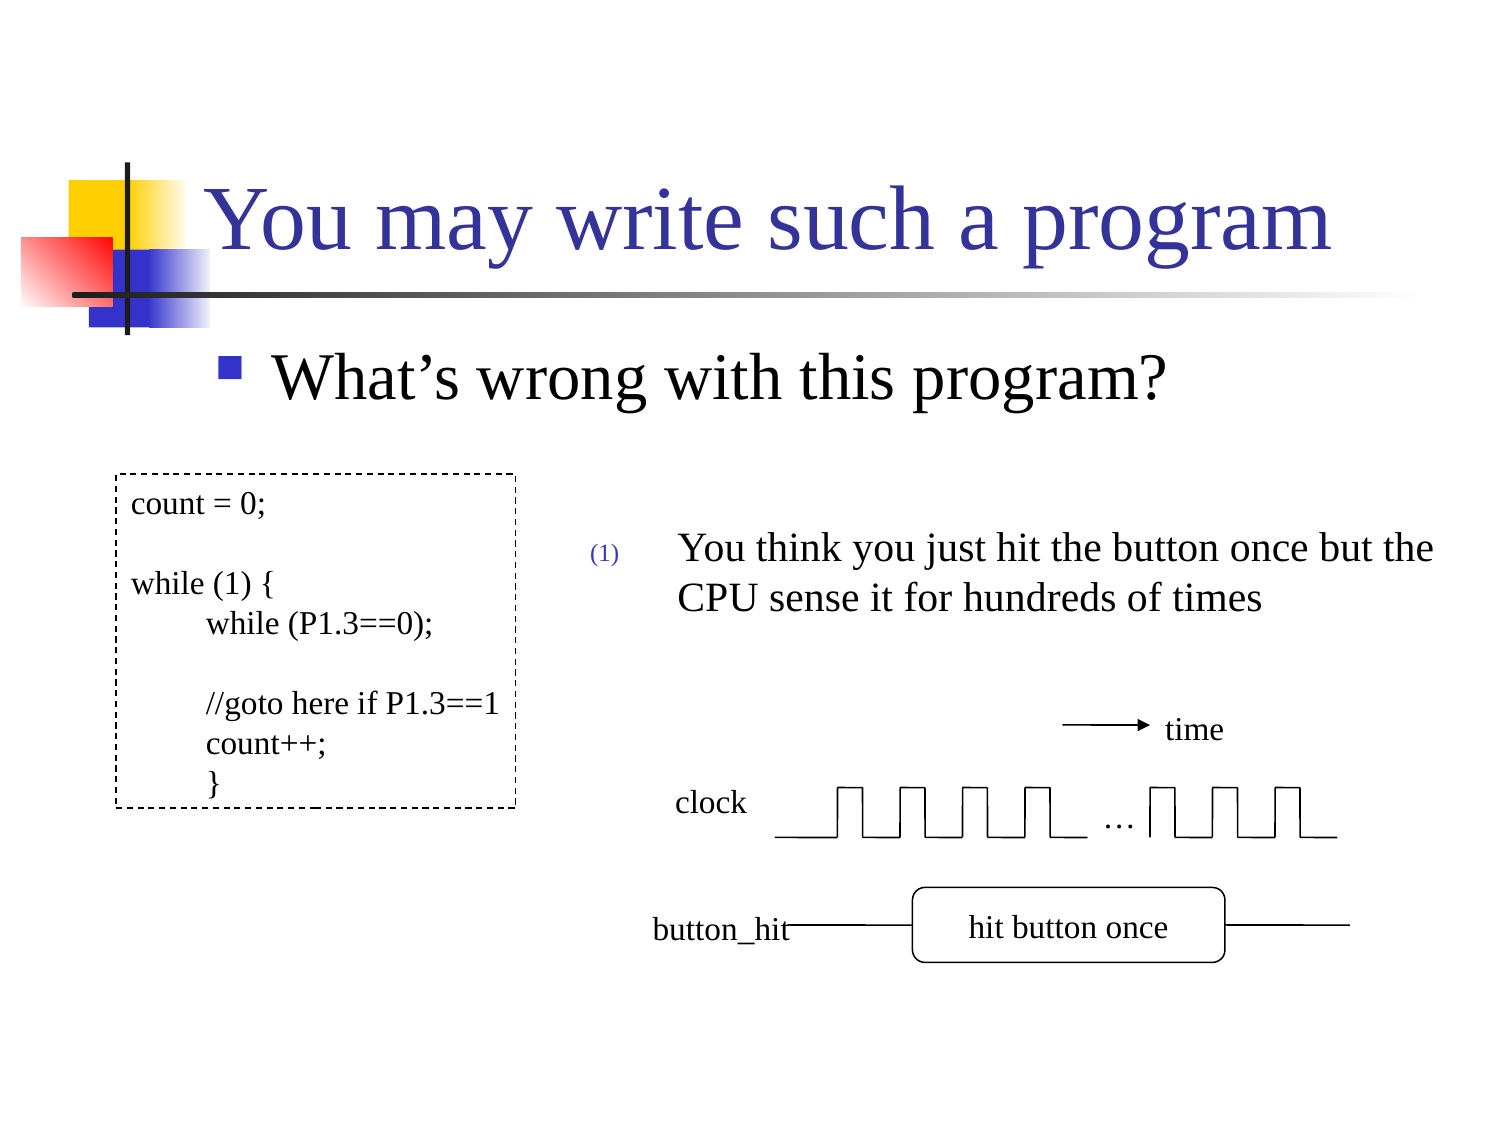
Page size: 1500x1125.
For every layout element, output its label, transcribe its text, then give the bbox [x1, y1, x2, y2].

list What’s wrong with this program? [200, 324, 1419, 419]
text_box count = 0; while (1) { while (P1.3==0); //goto here if P1.3==1 count++; } [115, 474, 516, 809]
title You may write such a program [188, 35, 1468, 275]
list You think you just hit the button once but the CPU sense it for hundreds of times [575, 512, 1463, 650]
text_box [637, 699, 1351, 963]
